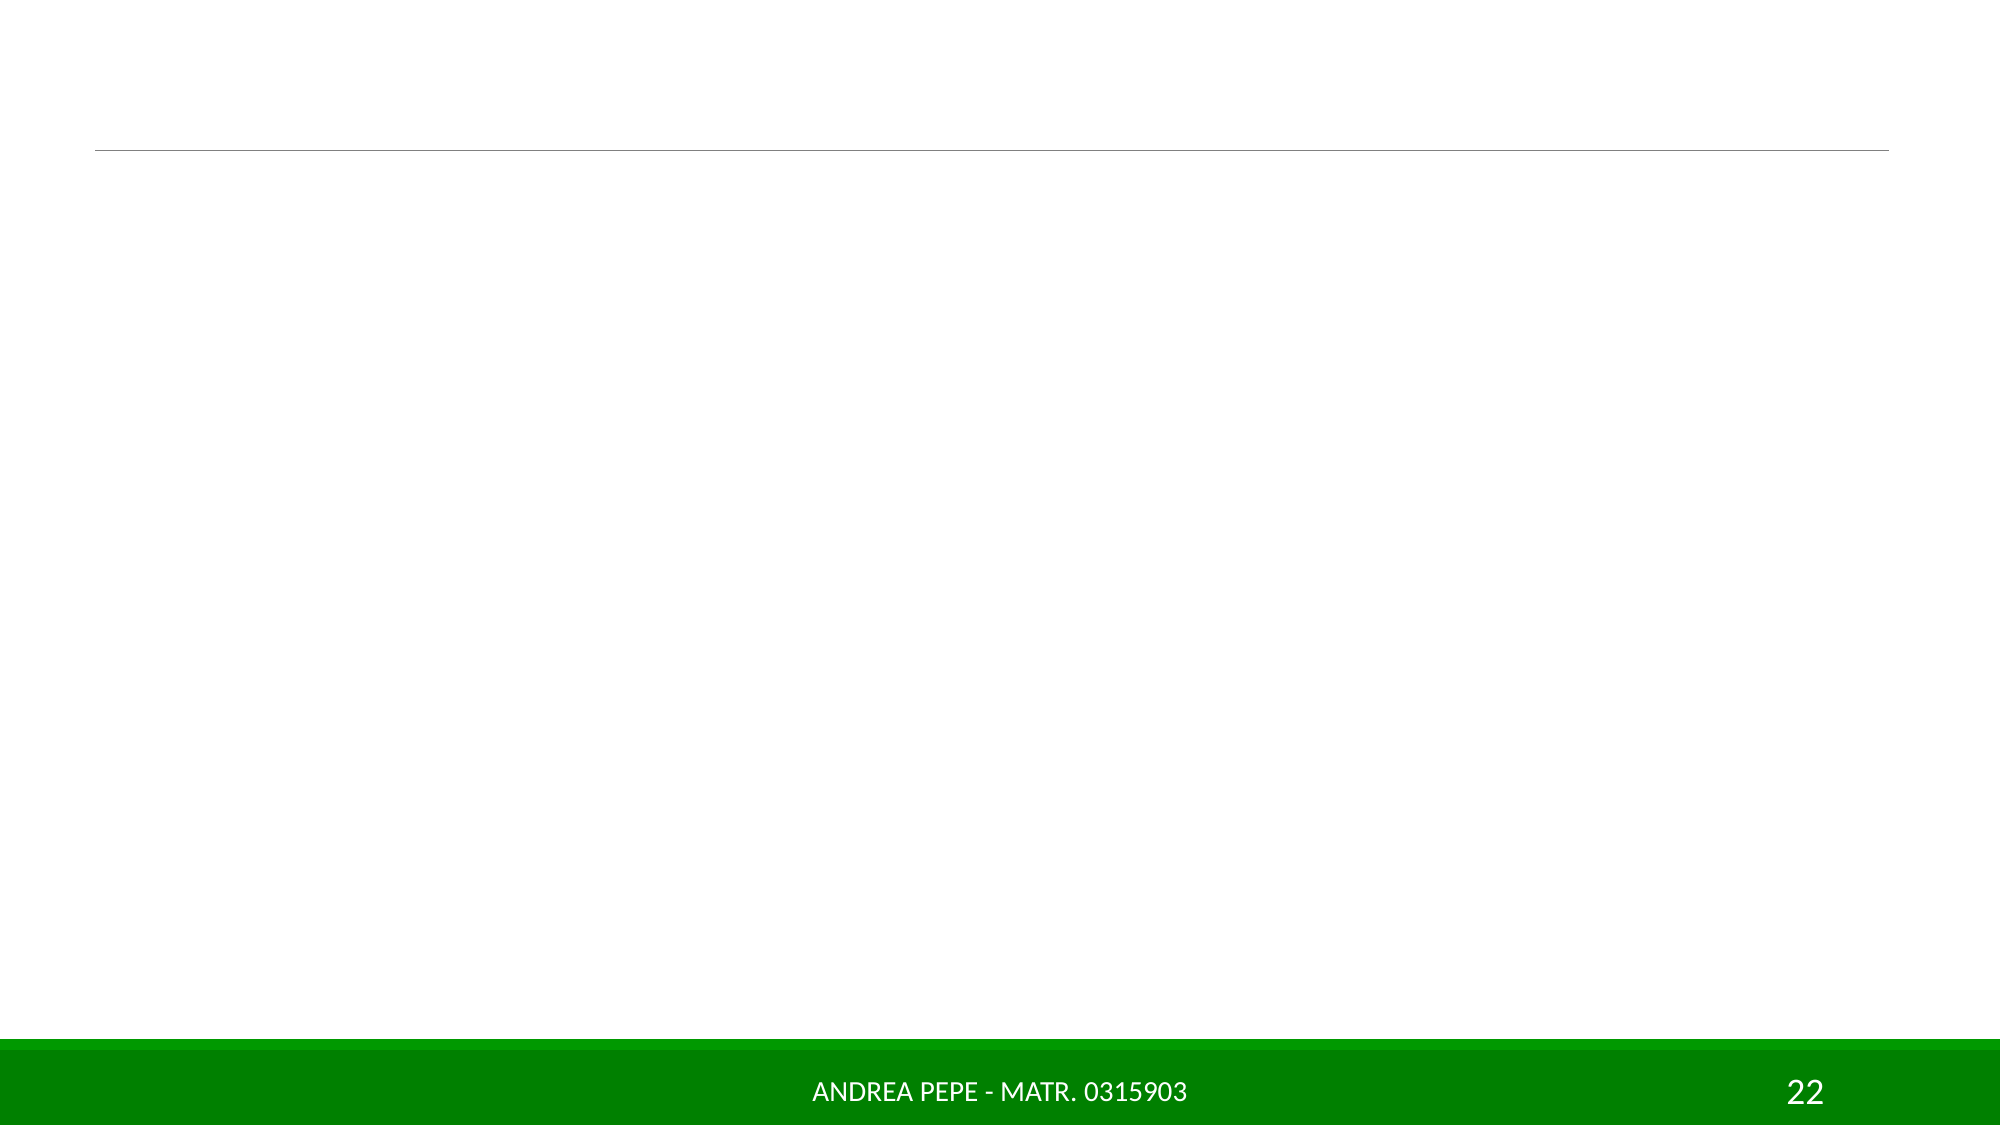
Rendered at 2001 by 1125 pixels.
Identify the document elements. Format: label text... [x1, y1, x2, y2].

slide_number 22 [1624, 1059, 1840, 1120]
footer Andrea Pepe - matr. 0315903 [604, 1059, 1396, 1120]
